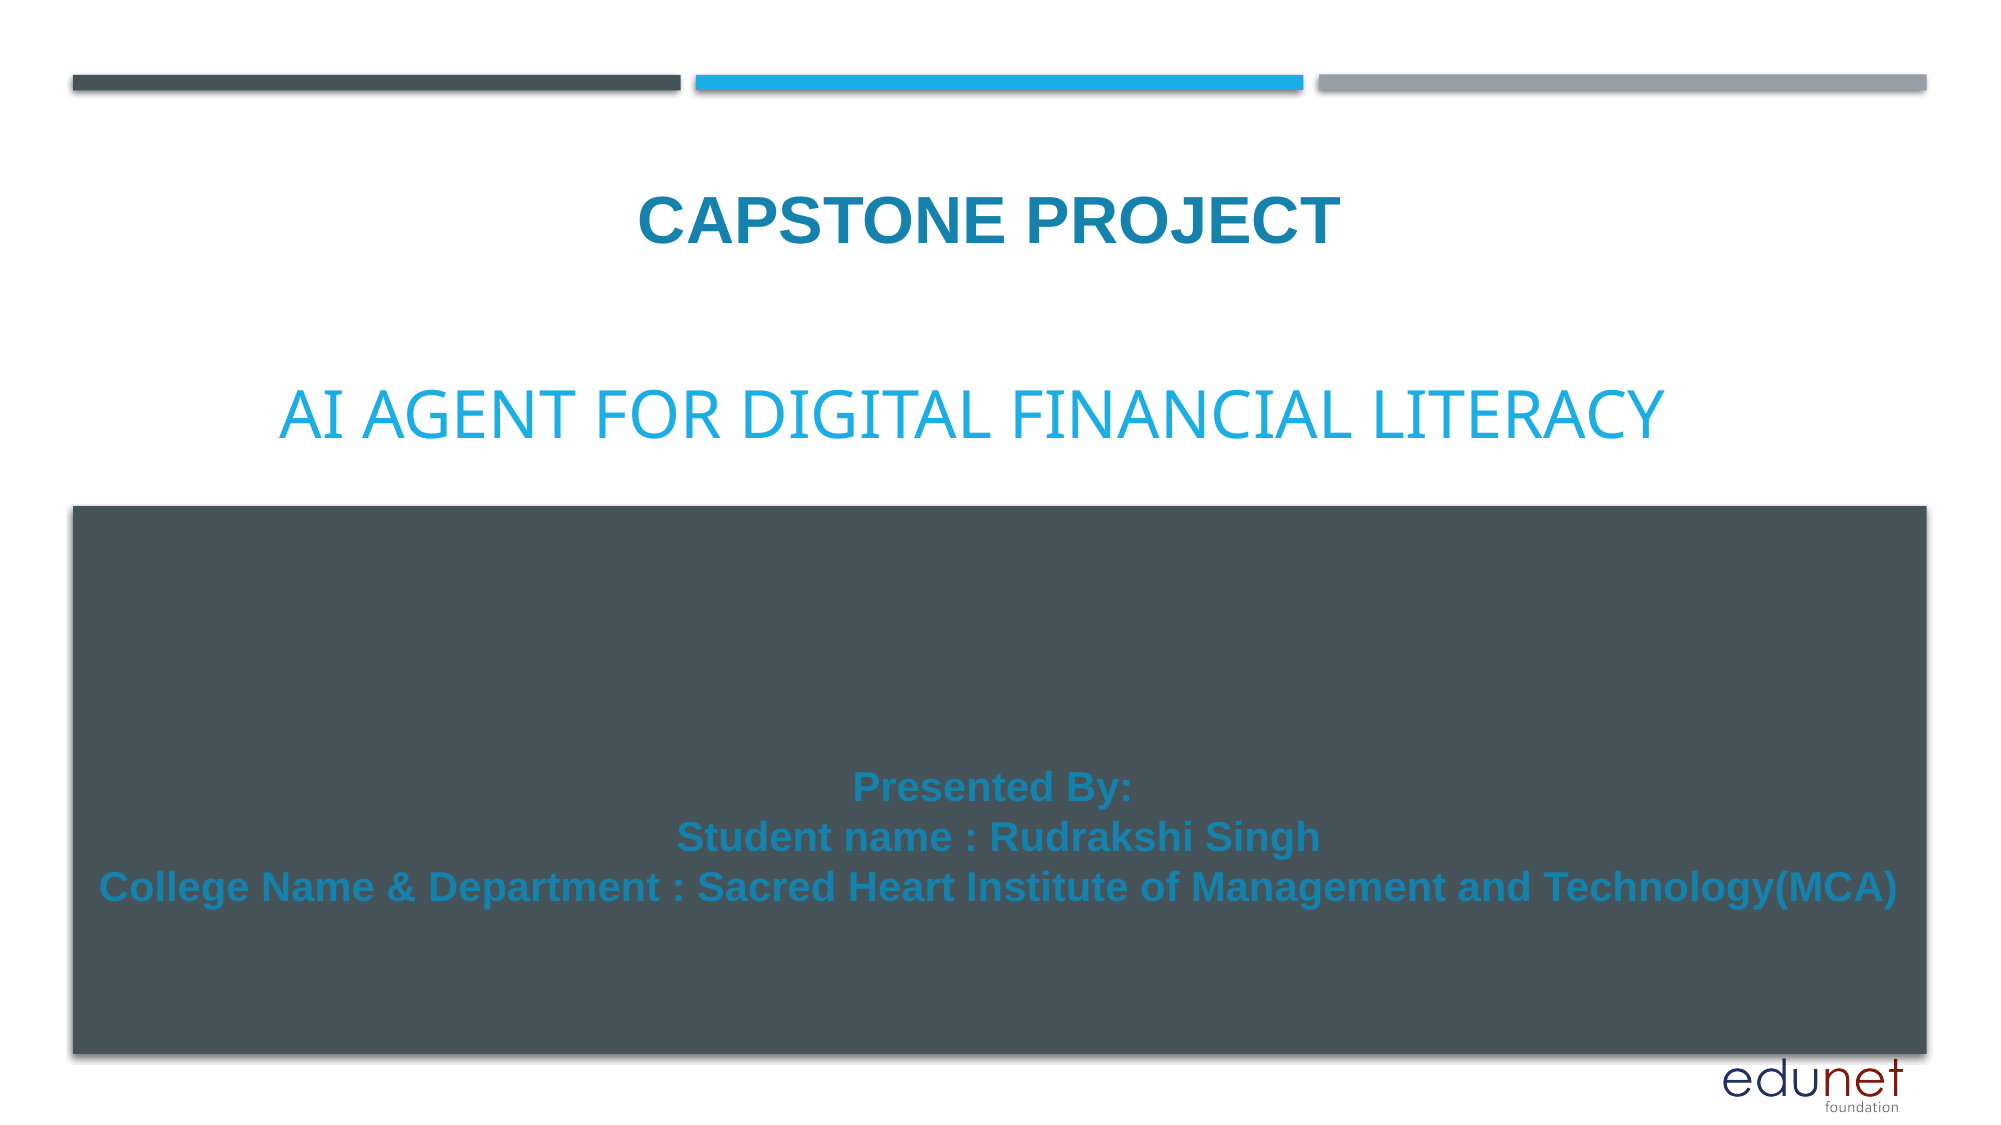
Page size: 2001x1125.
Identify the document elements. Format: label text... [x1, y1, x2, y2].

text_box Presented By: Student name : Rudrakshi Singh College Name & Department : Sacred Heart Institute of Management and Technology(MCA) [70, 752, 1927, 968]
picture [1719, 1056, 1905, 1116]
text_box CAPSTONE PROJECT [0, 169, 2000, 265]
title AI Agent for Digital Financial Literacy [222, 298, 1723, 460]
